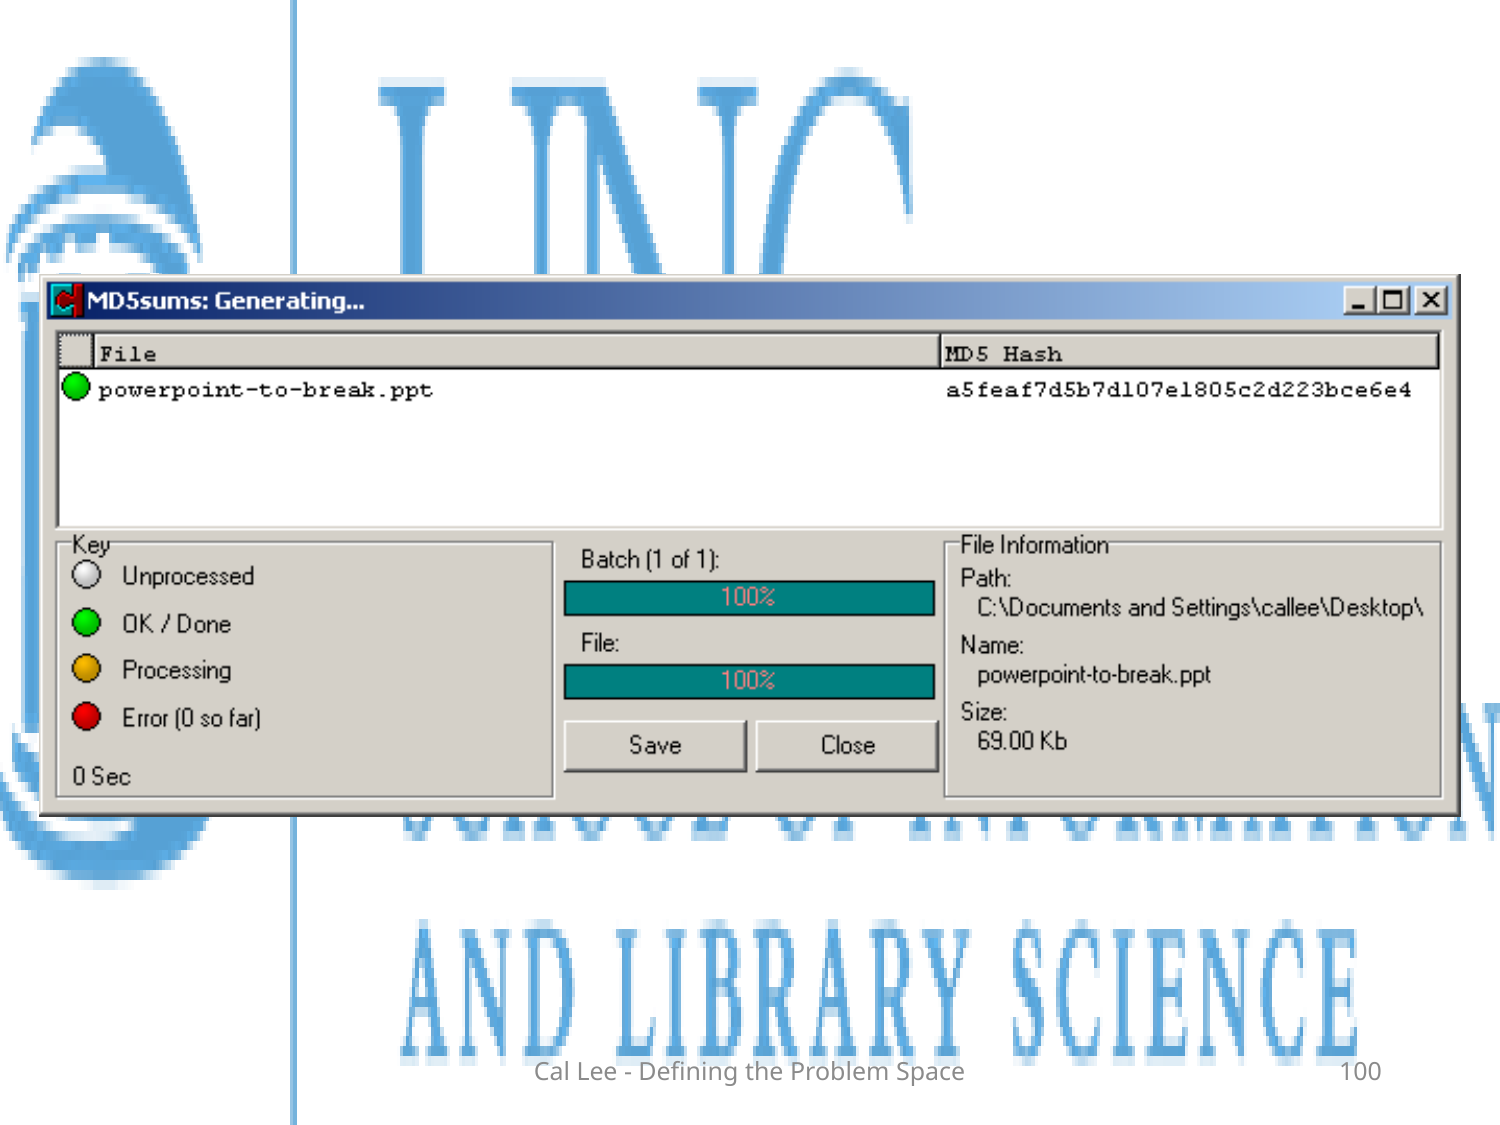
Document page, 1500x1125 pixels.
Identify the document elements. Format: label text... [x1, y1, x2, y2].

picture [0, 0, 1500, 1125]
slide_number 100 [1059, 1042, 1397, 1103]
footer Cal Lee - Defining the Problem Space [496, 1042, 1004, 1103]
